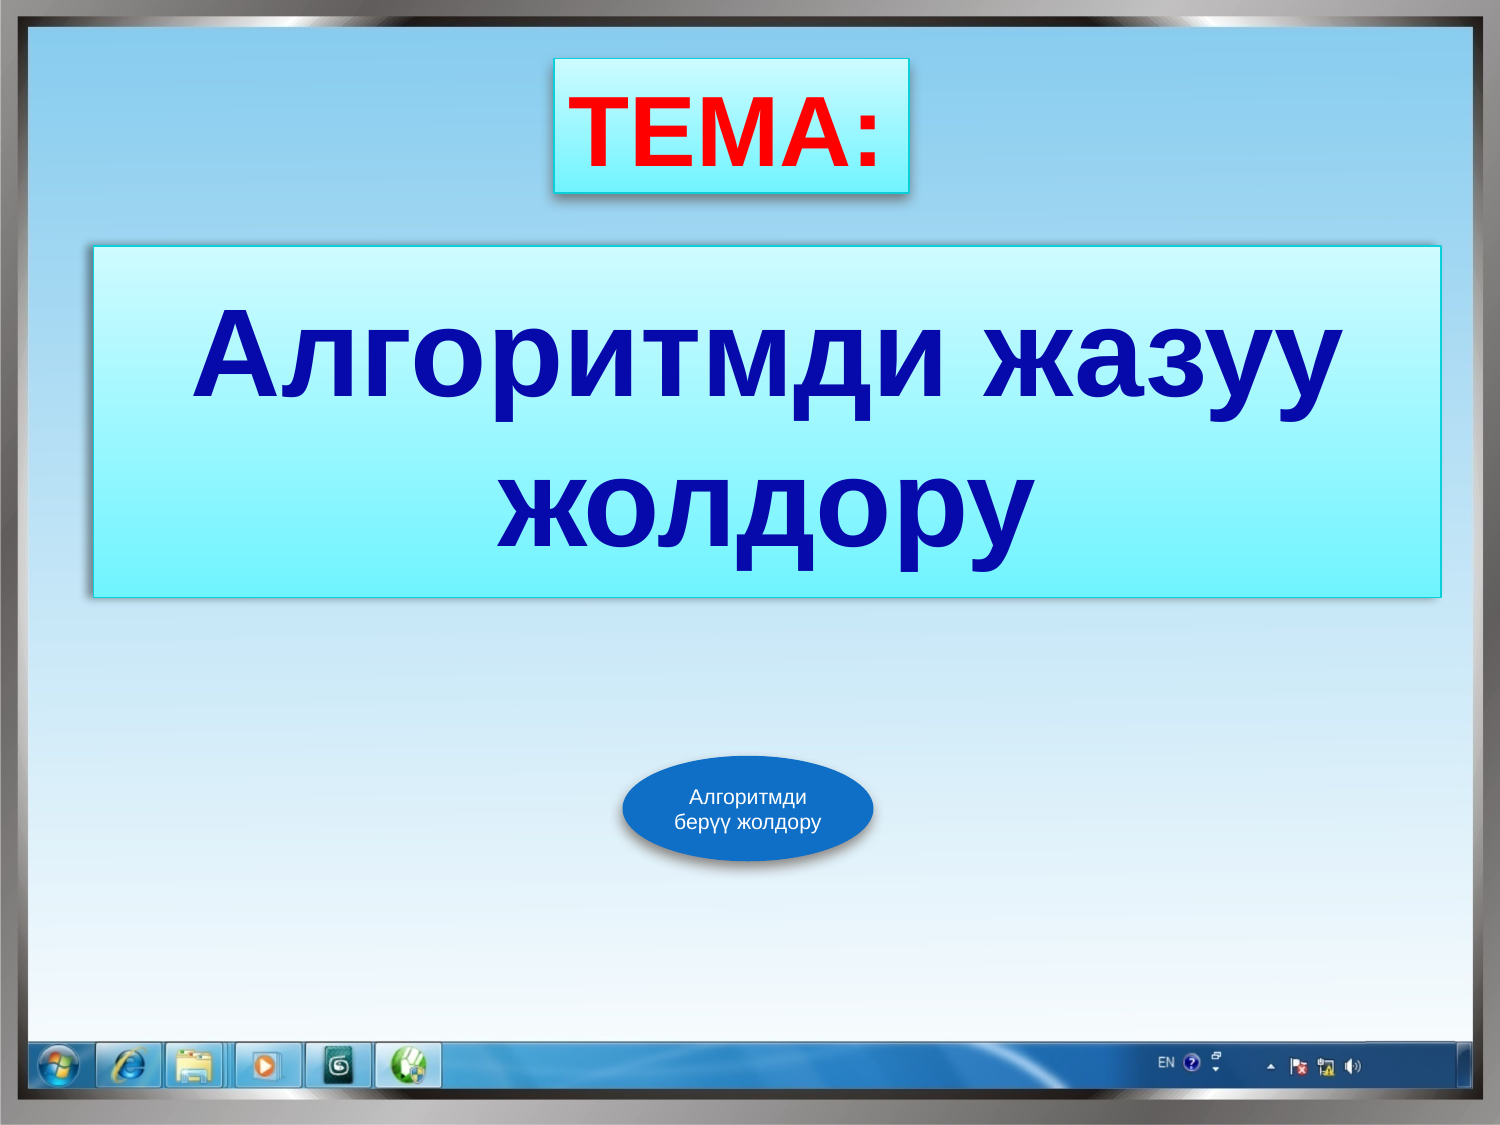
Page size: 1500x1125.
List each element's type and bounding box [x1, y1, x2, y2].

text_box [245, 597, 1251, 1020]
picture [0, 0, 1500, 1125]
